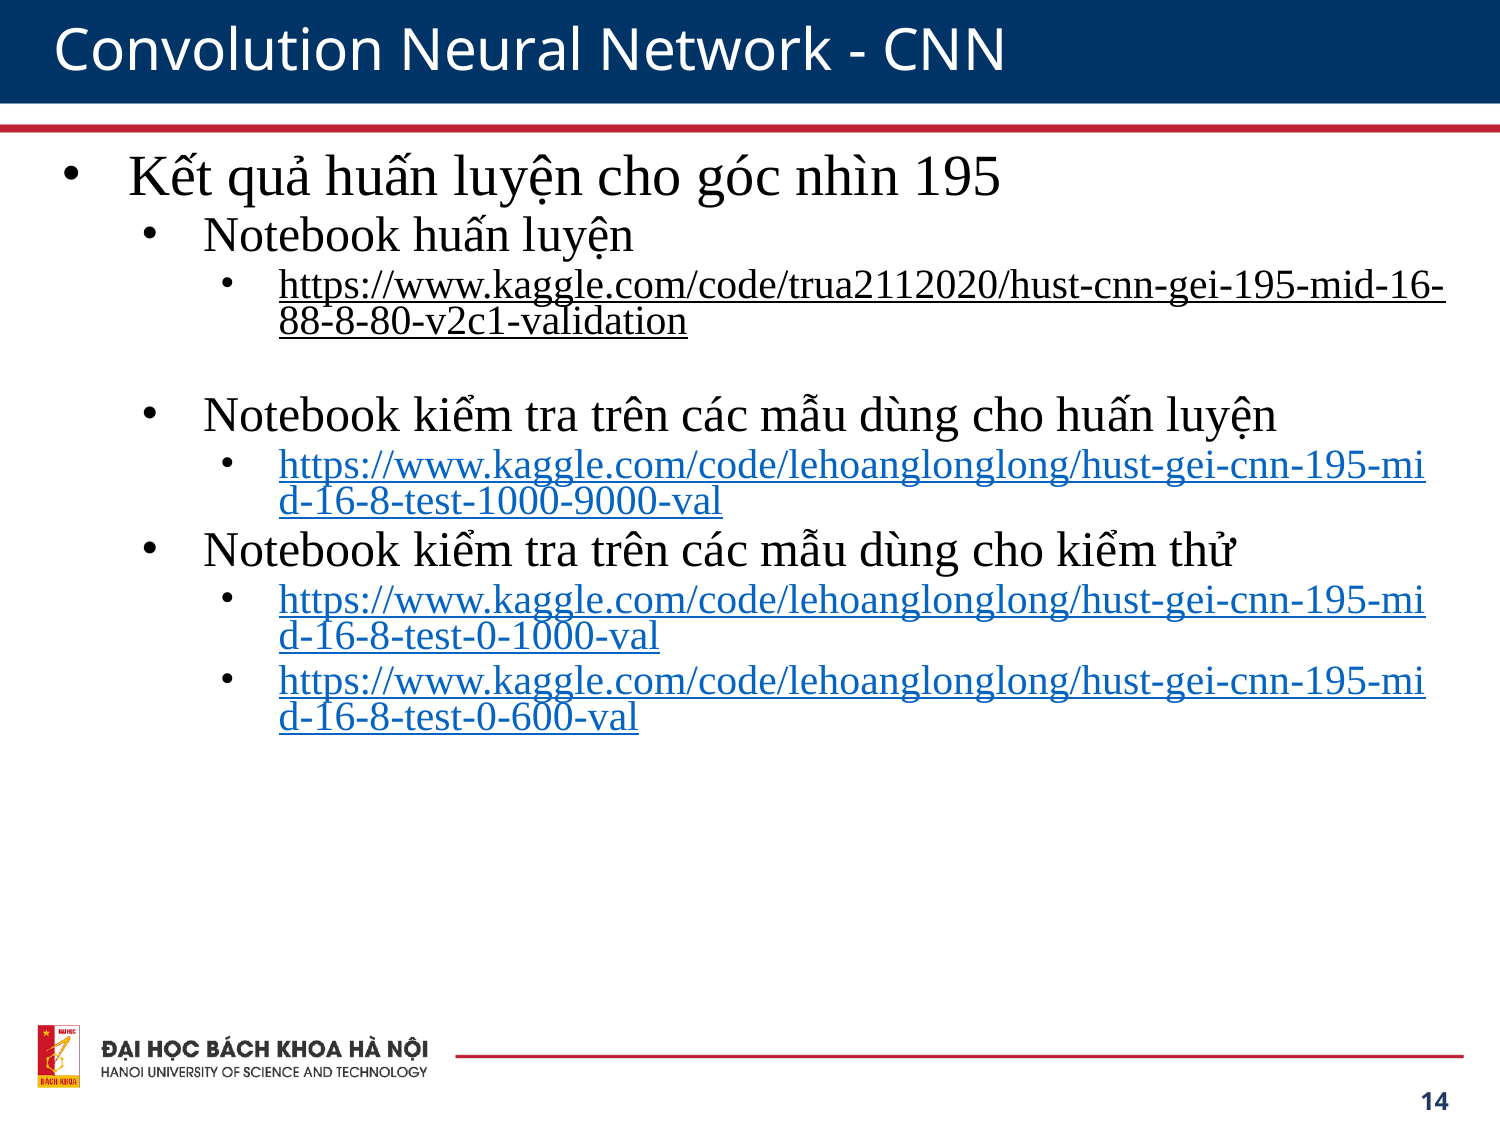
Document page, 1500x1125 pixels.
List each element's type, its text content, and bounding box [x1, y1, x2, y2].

title Convolution Neural Network - CNN [38, 12, 1462, 87]
slide_number ‹#› [1126, 1078, 1464, 1125]
list Kết quả huấn luyện cho góc nhìn 195 Notebook huấn luyện https://www.kaggle.com/code/trua2112020/hust-cnn-gei-195-mid-16-88-8-80-v2c1-validation Notebook kiểm tra trên các mẫu dùng cho huấn luyện https://www.kaggle.com/code/lehoanglonglong/hust-gei-cnn-195-mid-16-8-test-1000-9000-val Notebook kiểm tra trên các mẫu dùng cho kiểm thử https://www.kaggle.com/code/lehoanglonglong/hust-gei-cnn-195-mid-16-8-test-0-1000-val https://www.kaggle.com/code/lehoanglonglong/hust-gei-cnn-195-mid-16-8-test-0-600-val [38, 138, 1462, 1008]
picture [0, 0, 1500, 1125]
